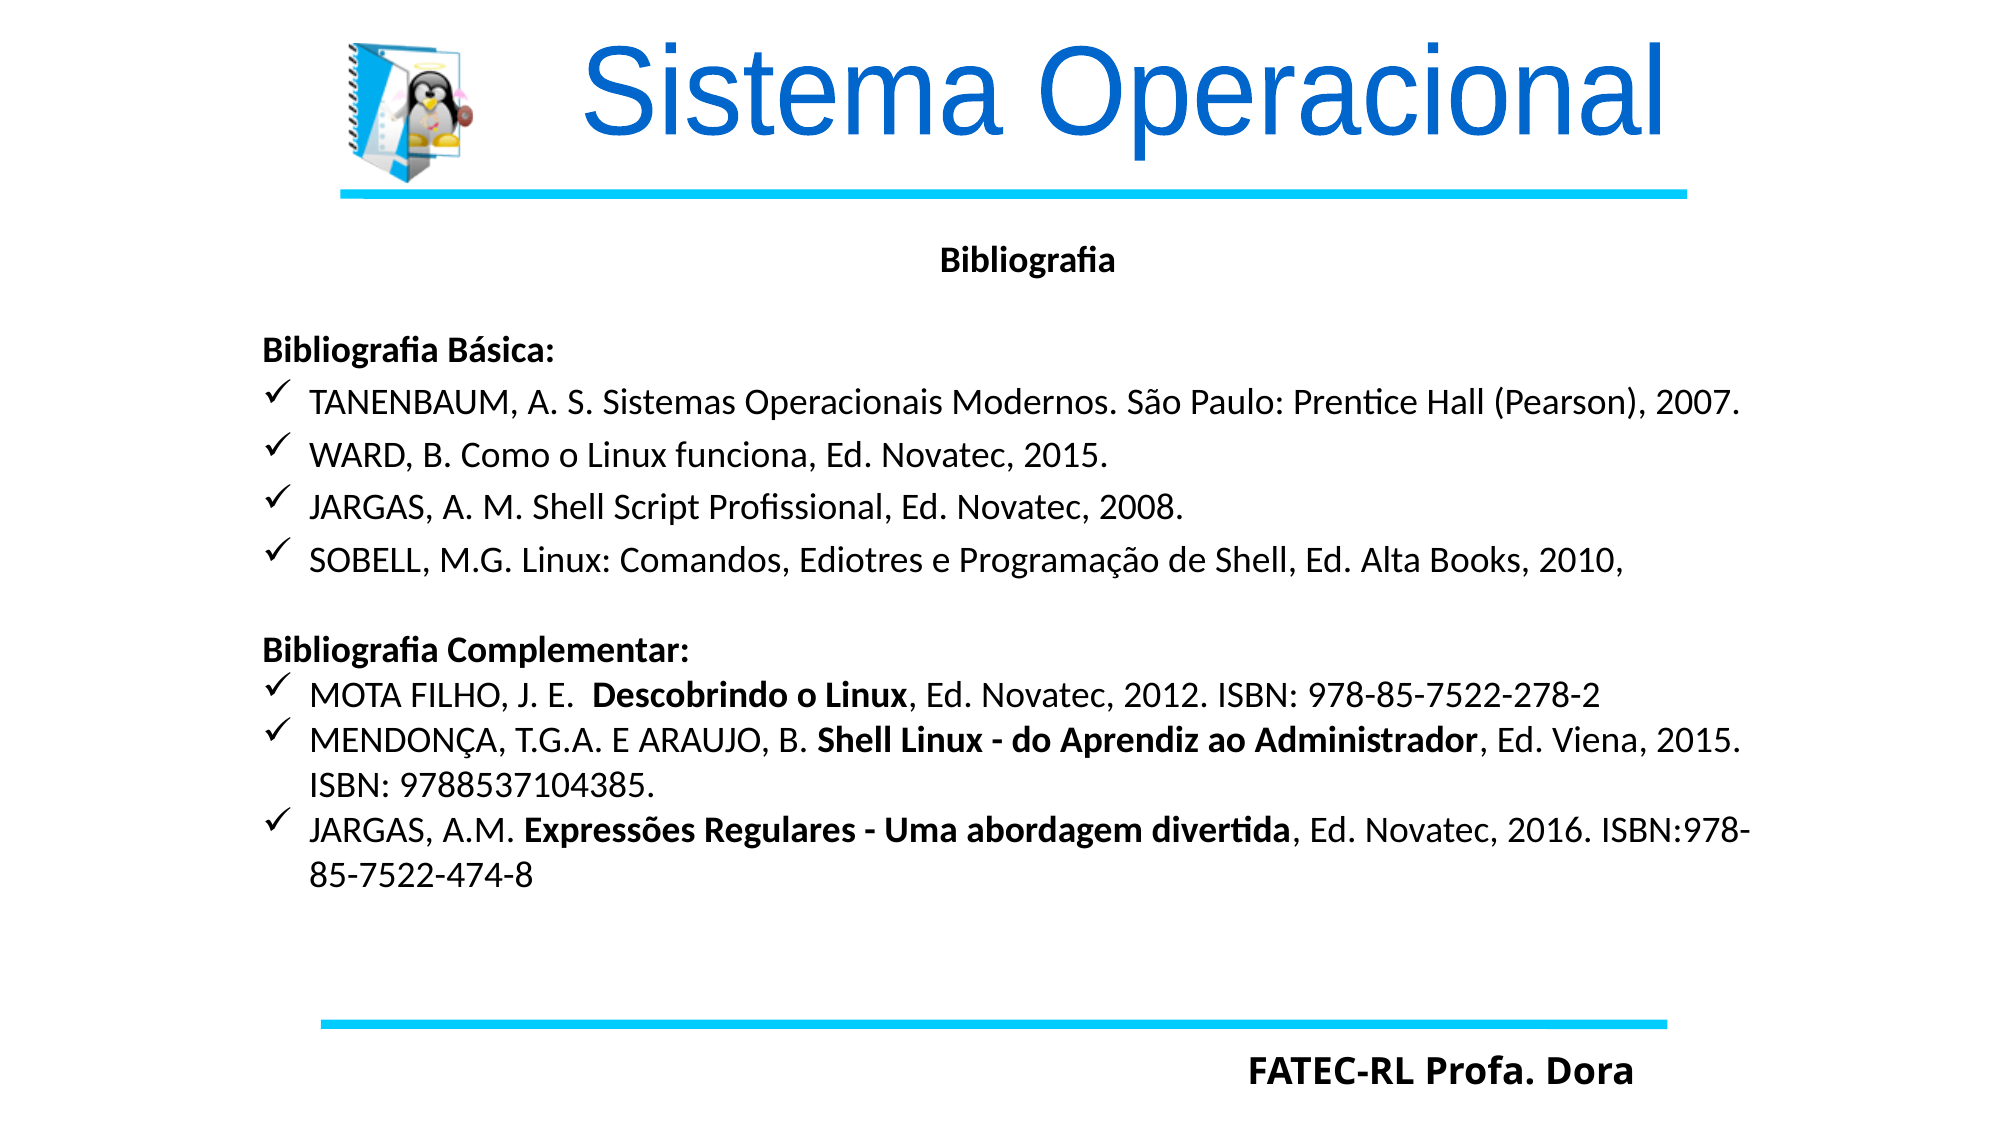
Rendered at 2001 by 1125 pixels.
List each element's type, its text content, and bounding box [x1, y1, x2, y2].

text_box Bibliografia Bibliografia Básica: TANENBAUM, A. S. Sistemas Operacionais Modernos. São Paulo: Prentice Hall (Pearson), 2007. WARD, B. Como o Linux funciona, Ed. Novatec, 2015. JARGAS, A. M. Shell Script Profissional, Ed. Novatec, 2008. SOBELL, M.G. Linux: Comandos, Ediotres e Programação de Shell, Ed. Alta Books, 2010, Bibliografia Complementar: MOTA FILHO, J. E. Descobrindo o Linux, Ed. Novatec, 2012. ISBN: 978-85-7522-278-2 MENDONÇA, T.G.A. E ARAUJO, B. Shell Linux - do Aprendiz ao Administrador, Ed. Viena, 2015. ISBN: 9788537104385. JARGAS, A.M. Expressões Regulares - Uma abordagem divertida, Ed. Novatec, 2016. ISBN:978-85-7522-474-8 [247, 227, 320, 903]
text_box Bibliografia Bibliografia Básica: TANENBAUM, A. S. Sistemas Operacionais Modernos. São Paulo: Prentice Hall (Pearson), 2007. WARD, B. Como o Linux funciona, Ed. Novatec, 2015. JARGAS, A. M. Shell Script Profissional, Ed. Novatec, 2008. SOBELL, M.G. Linux: Comandos, Ediotres e Programação de Shell, Ed. Alta Books, 2010, Bibliografia Complementar: MOTA FILHO, J. E. Descobrindo o Linux, Ed. Novatec, 2012. ISBN: 978-85-7522-278-2 MENDONÇA, T.G.A. E ARAUJO, B. Shell Linux - do Aprendiz ao Administrador, Ed. Viena, 2015. ISBN: 9788537104385. JARGAS, A.M. Expressões Regulares - Uma abordagem divertida, Ed. Novatec, 2016. ISBN:978-85-7522-474-8 [1719, 227, 1809, 903]
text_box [320, 42, 1719, 1100]
